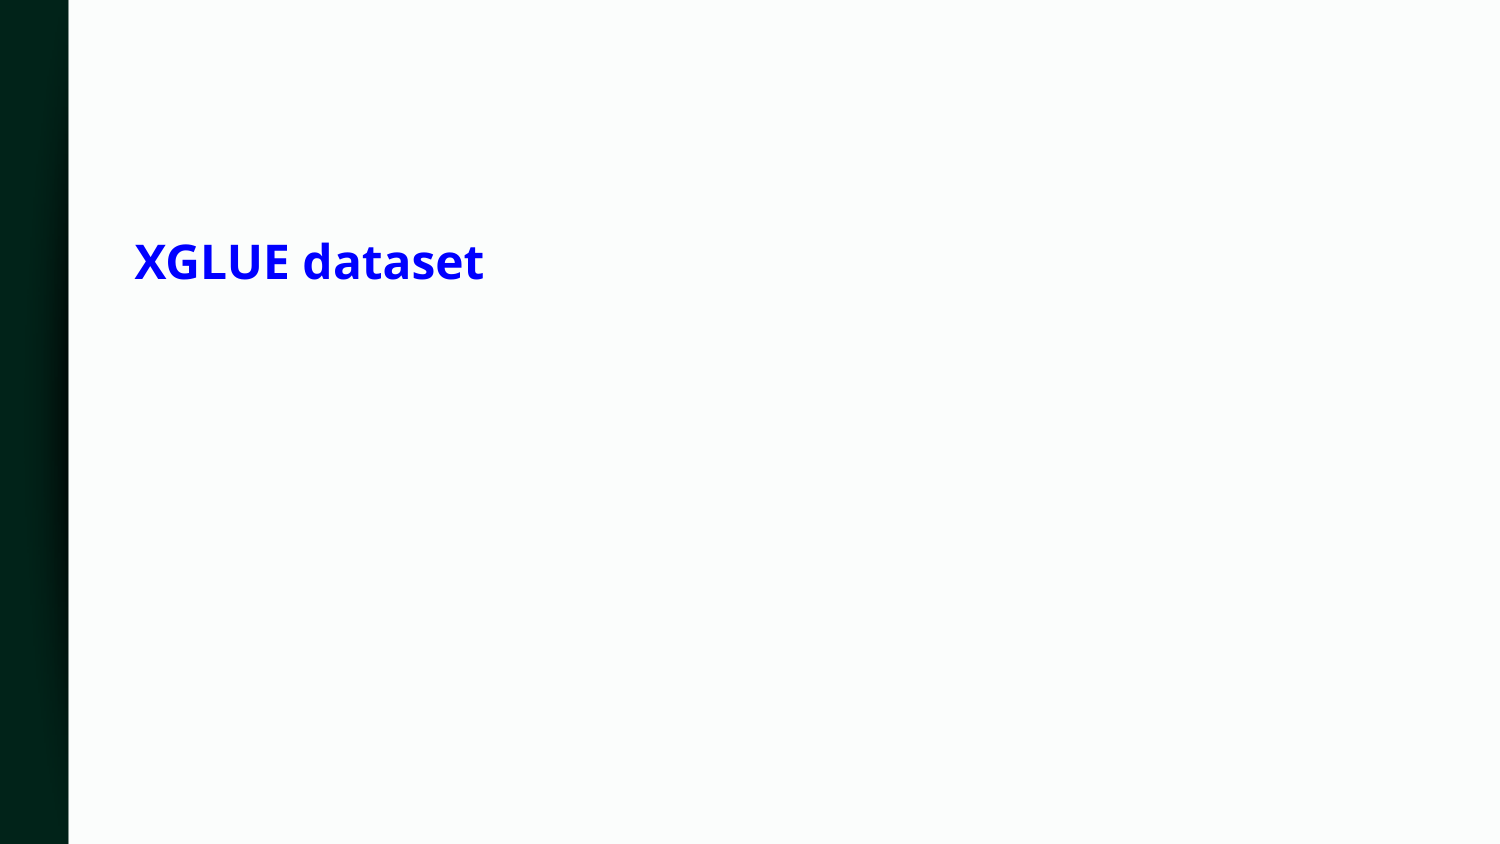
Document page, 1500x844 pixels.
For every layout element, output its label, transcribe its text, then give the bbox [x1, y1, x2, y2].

title XGLUE dataset [119, 216, 1381, 305]
picture [0, 0, 1500, 844]
